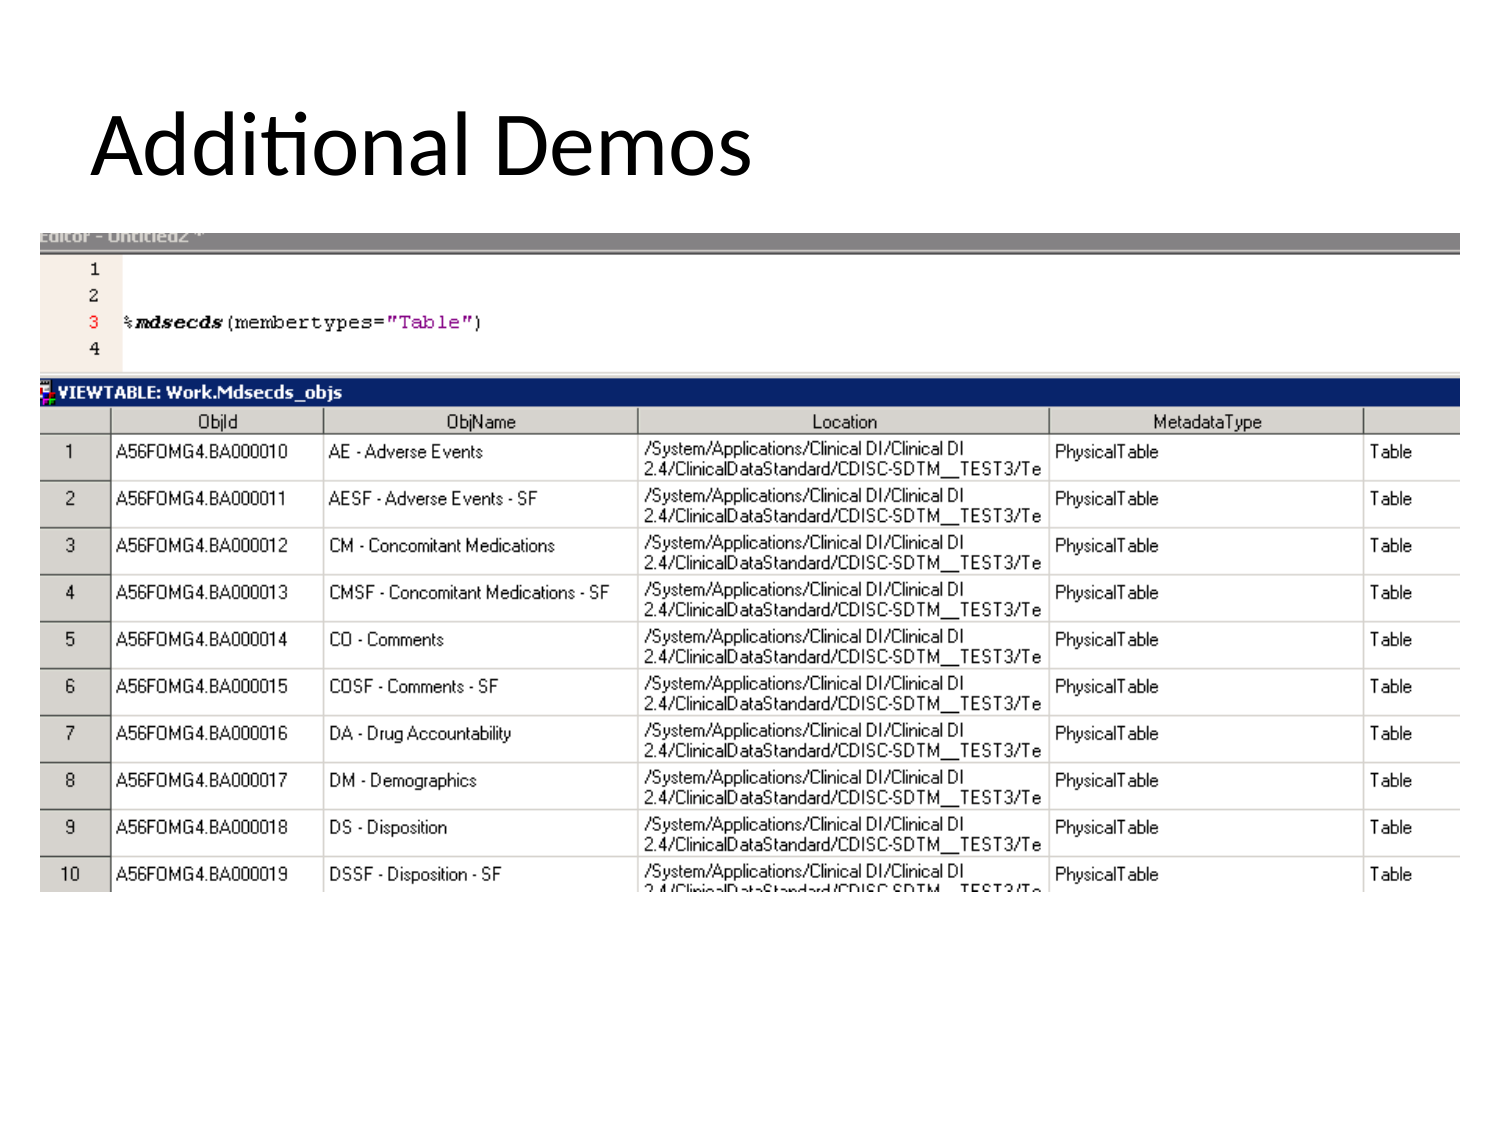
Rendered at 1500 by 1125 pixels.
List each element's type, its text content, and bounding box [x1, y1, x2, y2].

picture [40, 233, 1460, 892]
title Additional Demos [75, 45, 1425, 232]
